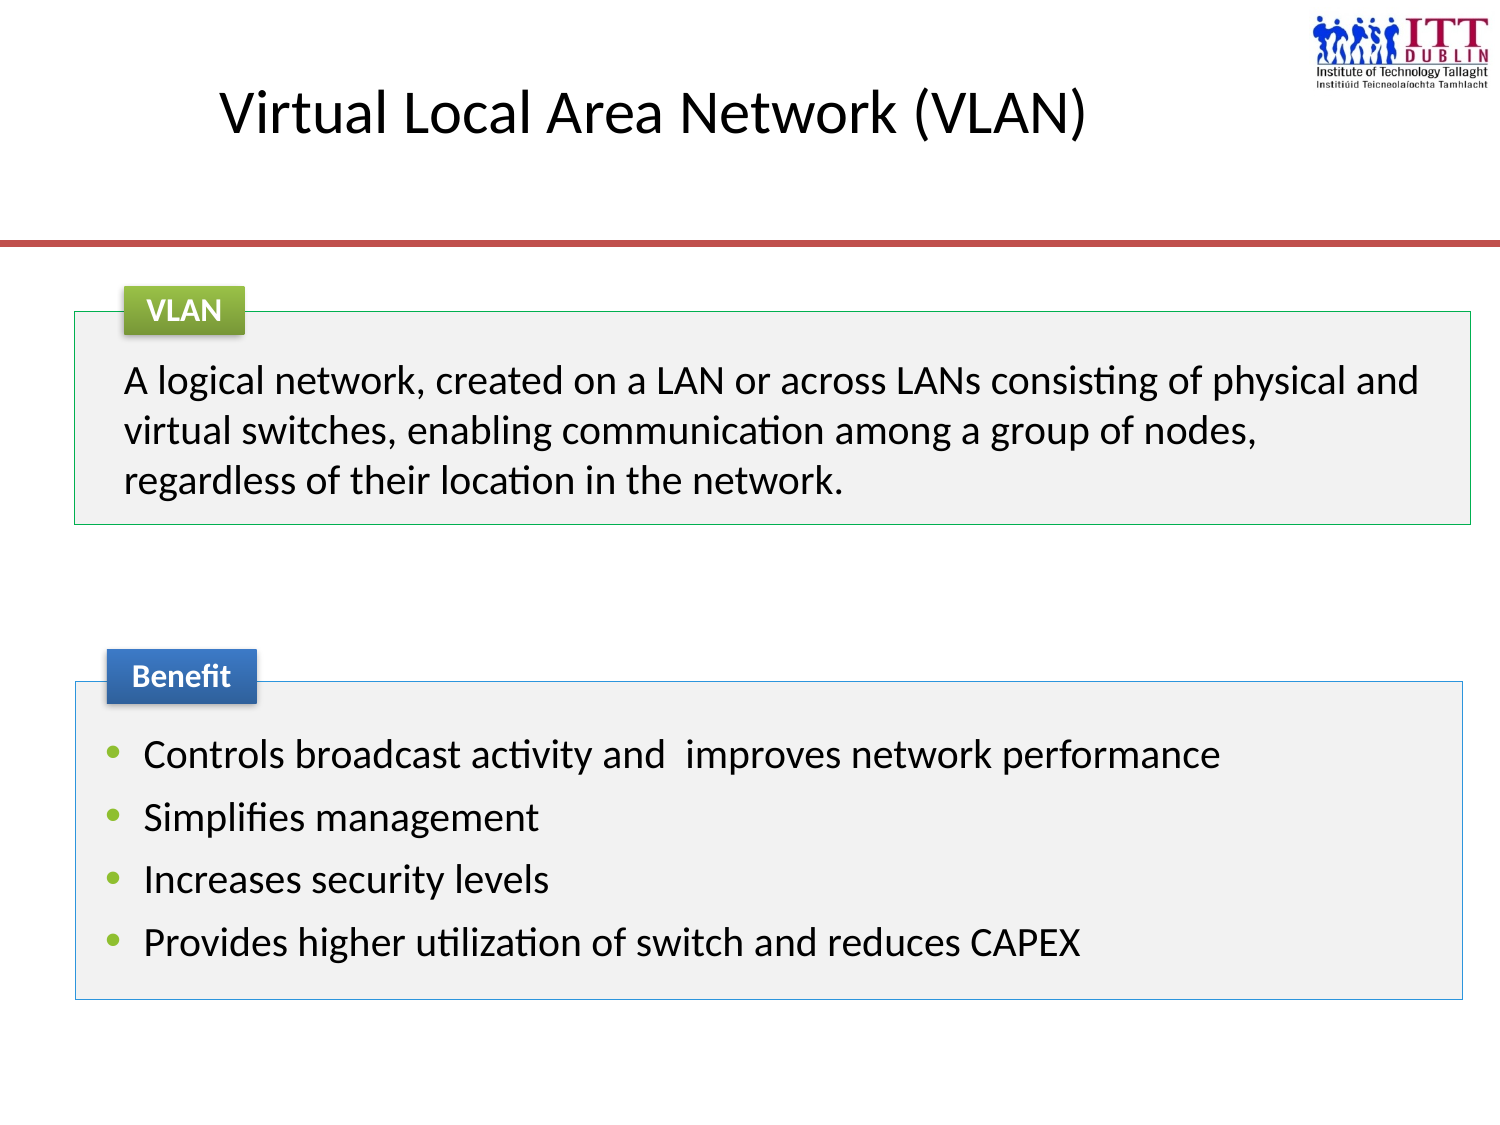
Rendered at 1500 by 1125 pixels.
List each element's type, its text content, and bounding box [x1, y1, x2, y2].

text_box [74, 649, 1463, 1000]
title Virtual Local Area Network (VLAN) [74, 44, 1235, 173]
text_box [74, 286, 1471, 525]
picture [1309, 7, 1495, 96]
